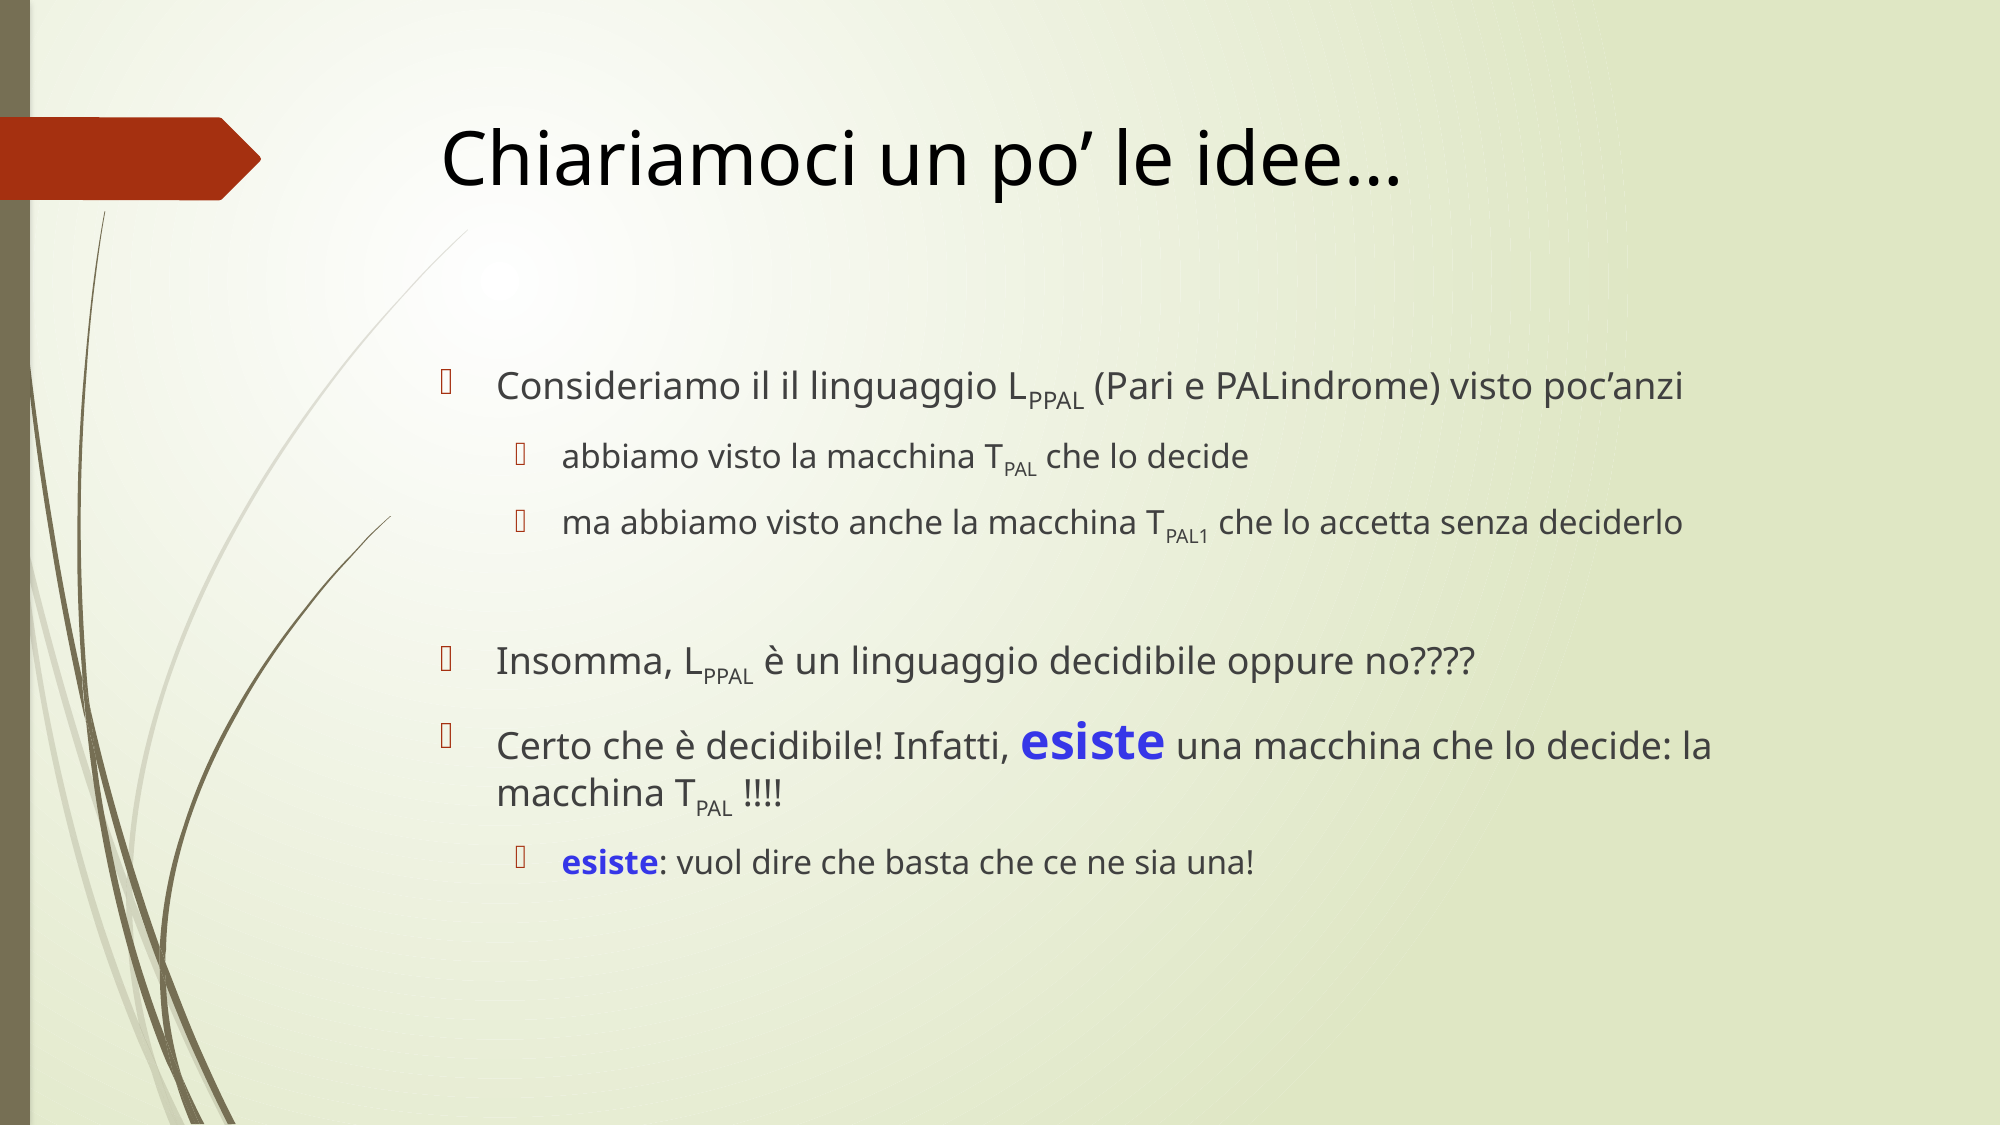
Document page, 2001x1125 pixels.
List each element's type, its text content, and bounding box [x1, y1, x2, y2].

list Consideriamo il il linguaggio LPPAL (Pari e PALindrome) visto poc’anzi abbiamo visto la macchina TPAL che lo decide ma abbiamo visto anche la macchina TPAL1 che lo accetta senza deciderlo Insomma, LPPAL è un linguaggio decidibile oppure no???? Certo che è decidibile! Infatti, esiste una macchina che lo decide: la macchina TPAL !!!! esiste: vuol dire che basta che ce ne sia una! [424, 350, 1888, 970]
title Chiariamoci un po’ le idee… [425, 102, 1888, 313]
